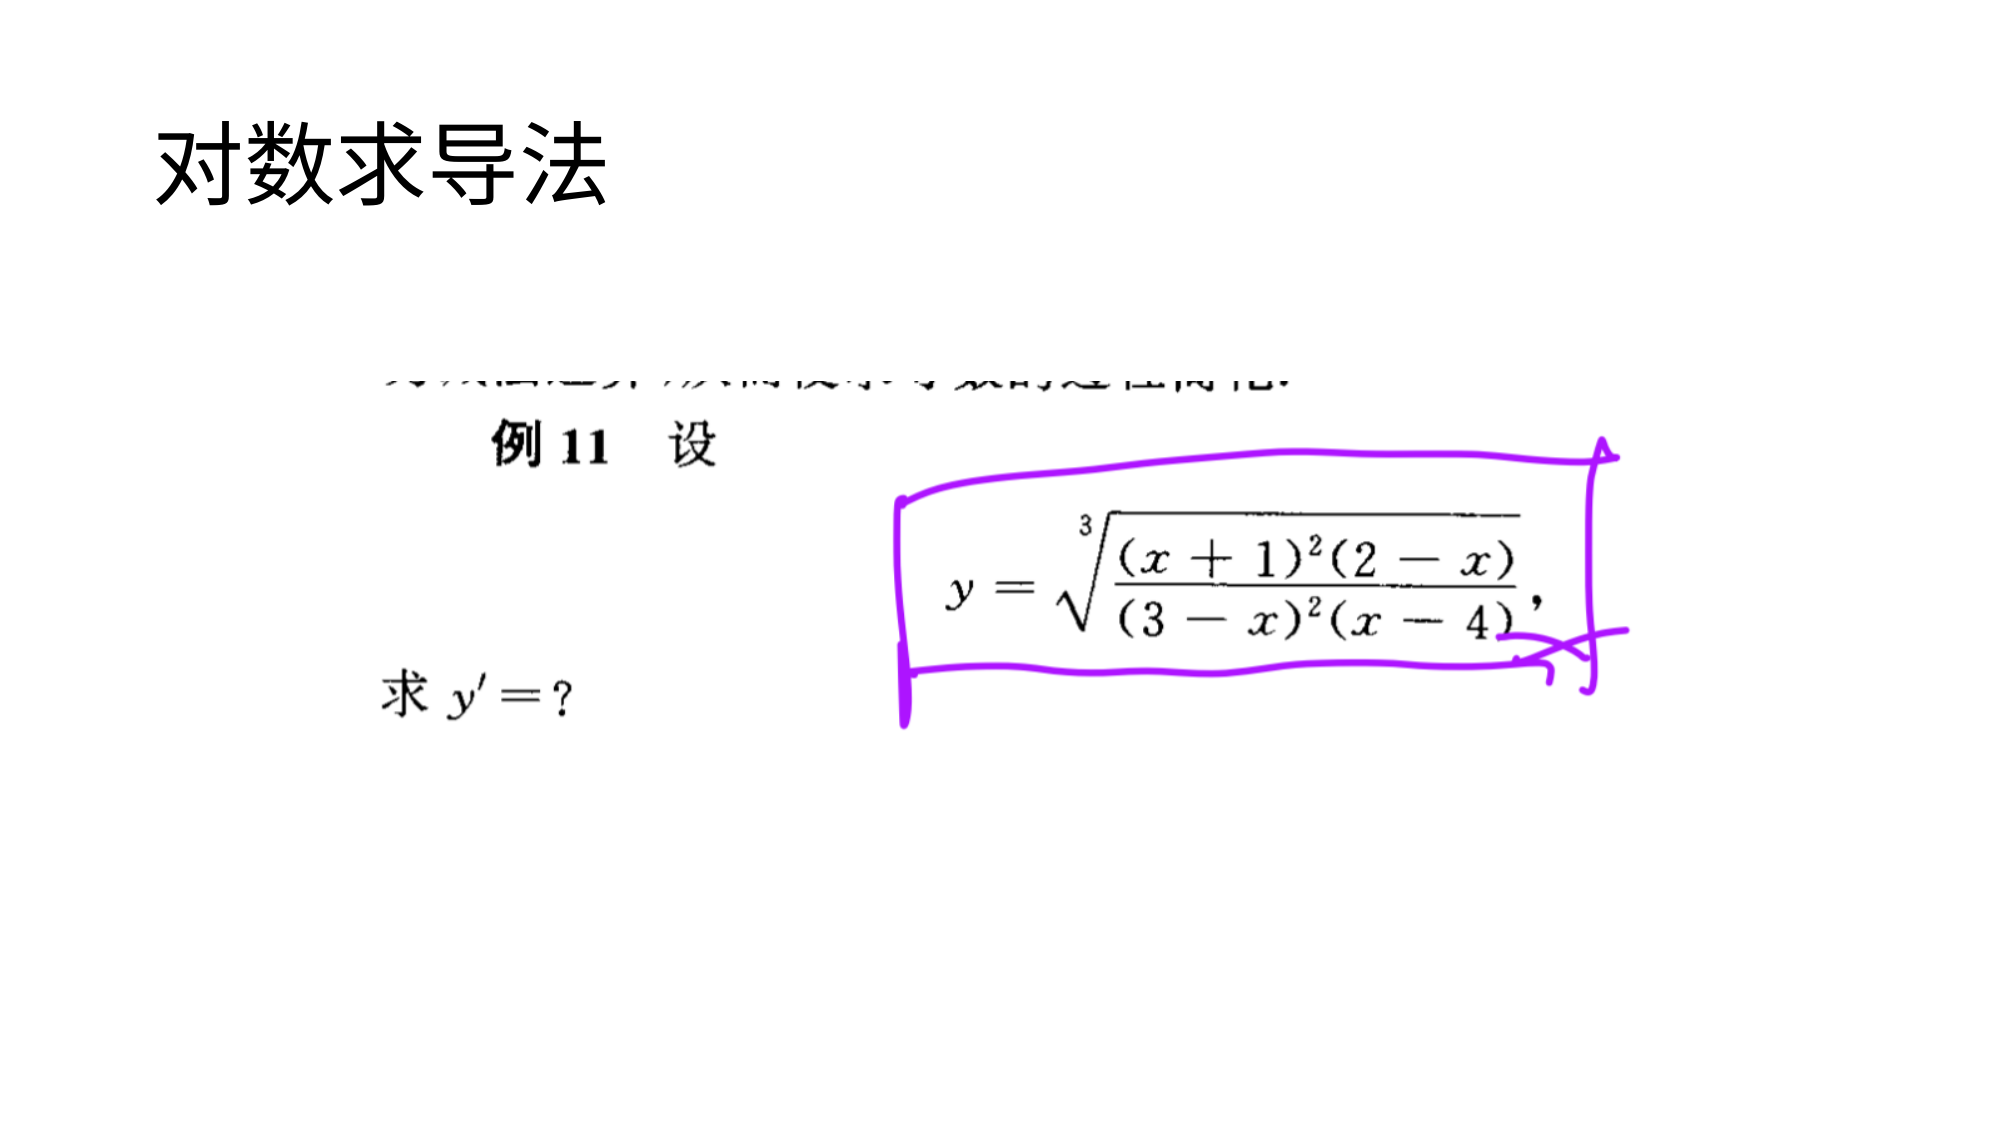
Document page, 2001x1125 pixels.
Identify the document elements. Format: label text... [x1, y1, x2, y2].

title 对数求导法 [137, 59, 1863, 278]
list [340, 381, 1660, 744]
